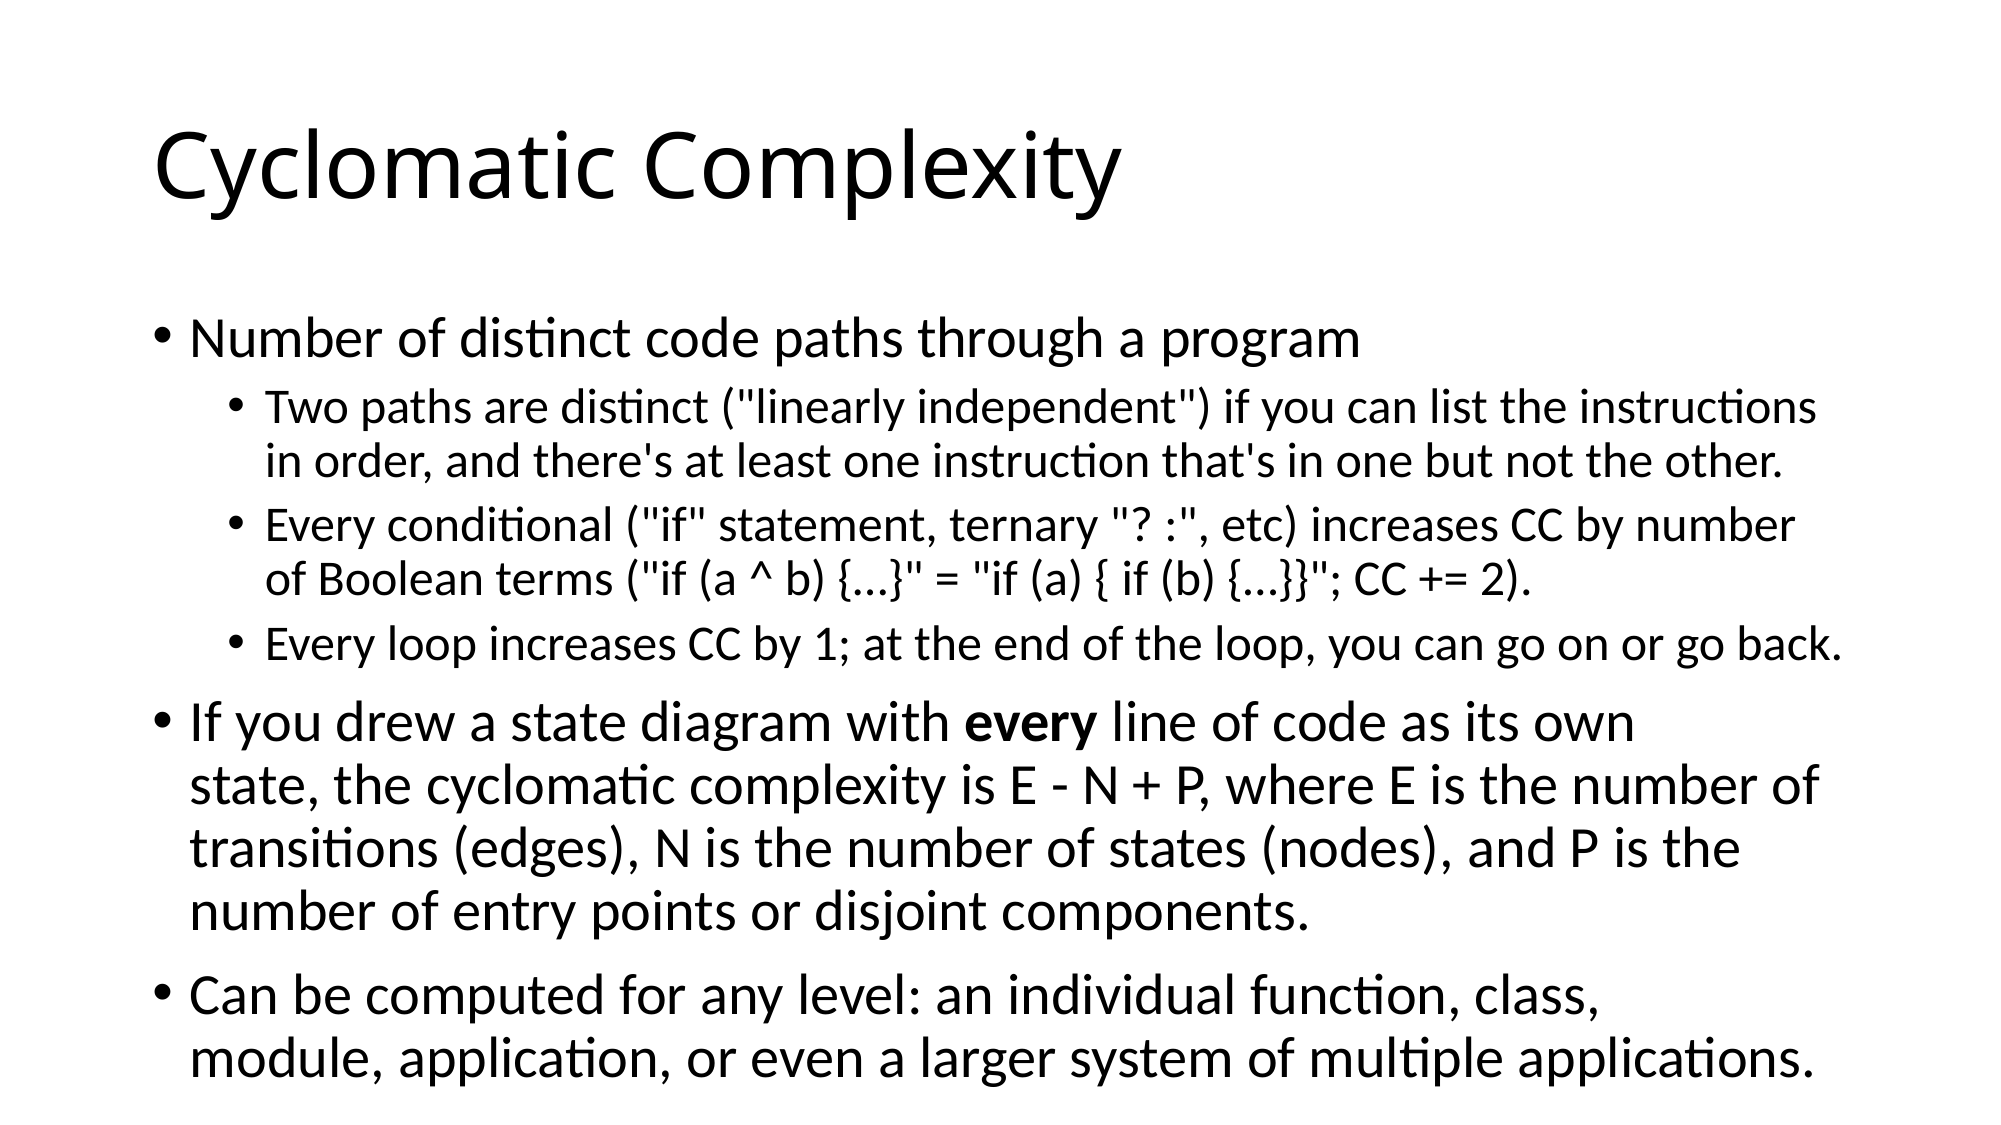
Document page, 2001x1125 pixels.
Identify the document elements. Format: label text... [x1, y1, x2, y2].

list Number of distinct code paths through a program Two paths are distinct ("linearly independent") if you can list the instructions in order, and there's at least one instruction that's in one but not the other. Every conditional ("if" statement, ternary "? :", etc) increases CC by number of Boolean terms ("if (a ^ b) {…}" = "if (a) { if (b) {…}}"; CC += 2). Every loop increases CC by 1; at the end of the loop, you can go on or go back. If you drew a state diagram with every line of code as its own state, the cyclomatic complexity is E - N + P, where E is the number of transitions (edges), N is the number of states (nodes), and P is the number of entry points or disjoint components. Can be computed for any level: an individual function, class, module, application, or even a larger system of multiple applications. [137, 299, 1863, 1125]
title Cyclomatic Complexity [137, 59, 1863, 278]
